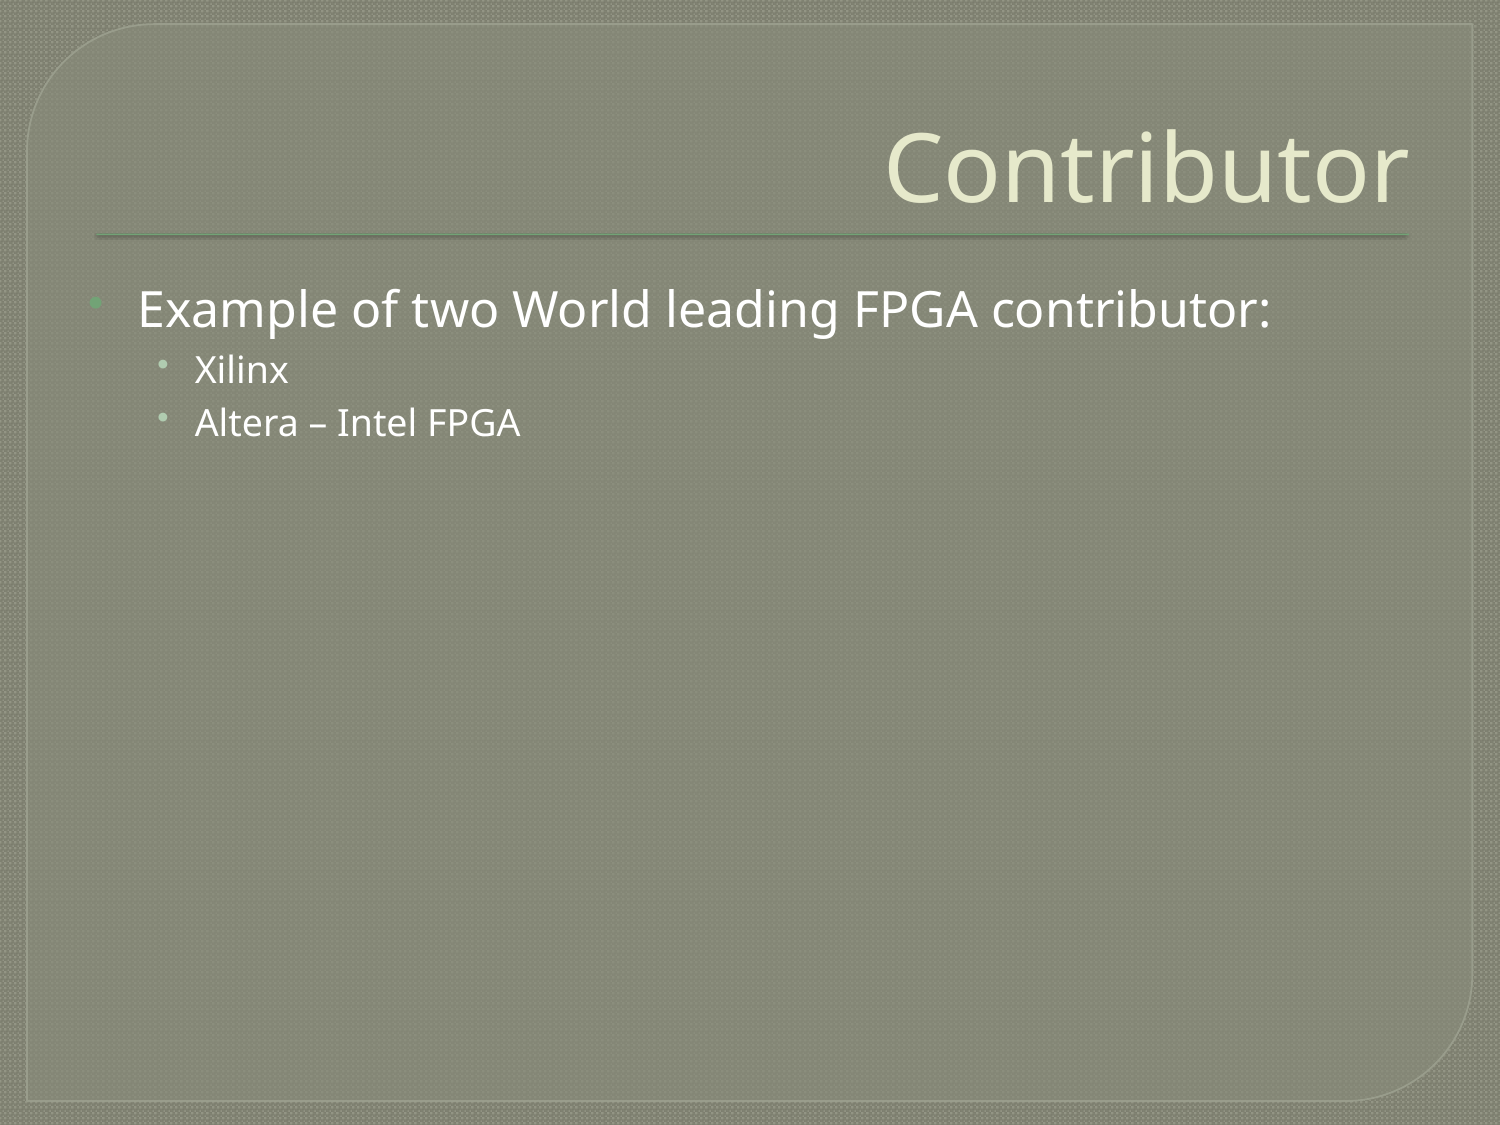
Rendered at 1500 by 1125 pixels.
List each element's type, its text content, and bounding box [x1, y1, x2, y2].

title Contributor [75, 41, 1425, 230]
list Example of two World leading FPGA contributor: Xilinx Altera – Intel FPGA [75, 270, 1425, 1013]
